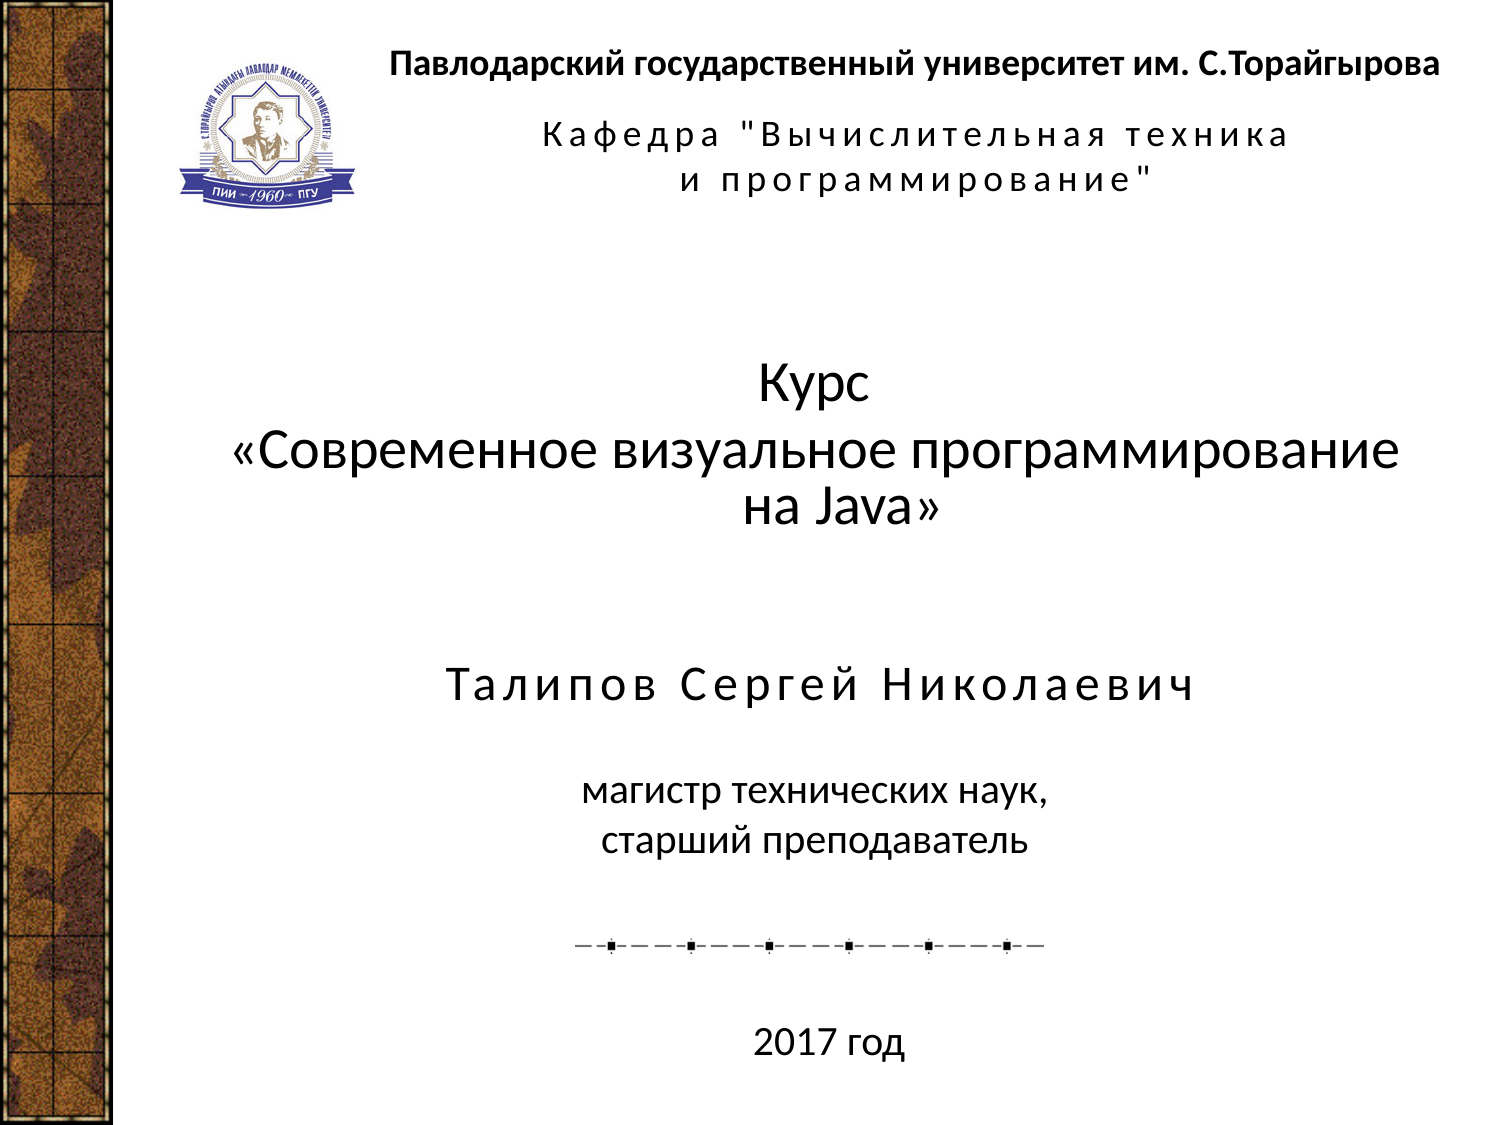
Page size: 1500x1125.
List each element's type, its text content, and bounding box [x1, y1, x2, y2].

text_box Курс «Современное визуальное программирование на Java» Талипов Сергей Николаевич магистр технических наук, старший преподаватель 2017 год [182, 267, 1447, 1071]
picture [0, 0, 113, 1125]
text_box Павлодарский государственный университет им. С.Торайгырова [371, 30, 1459, 91]
picture [170, 42, 361, 232]
text_box Кафедра "Вычислительная техника и программирование" [383, 101, 1447, 207]
